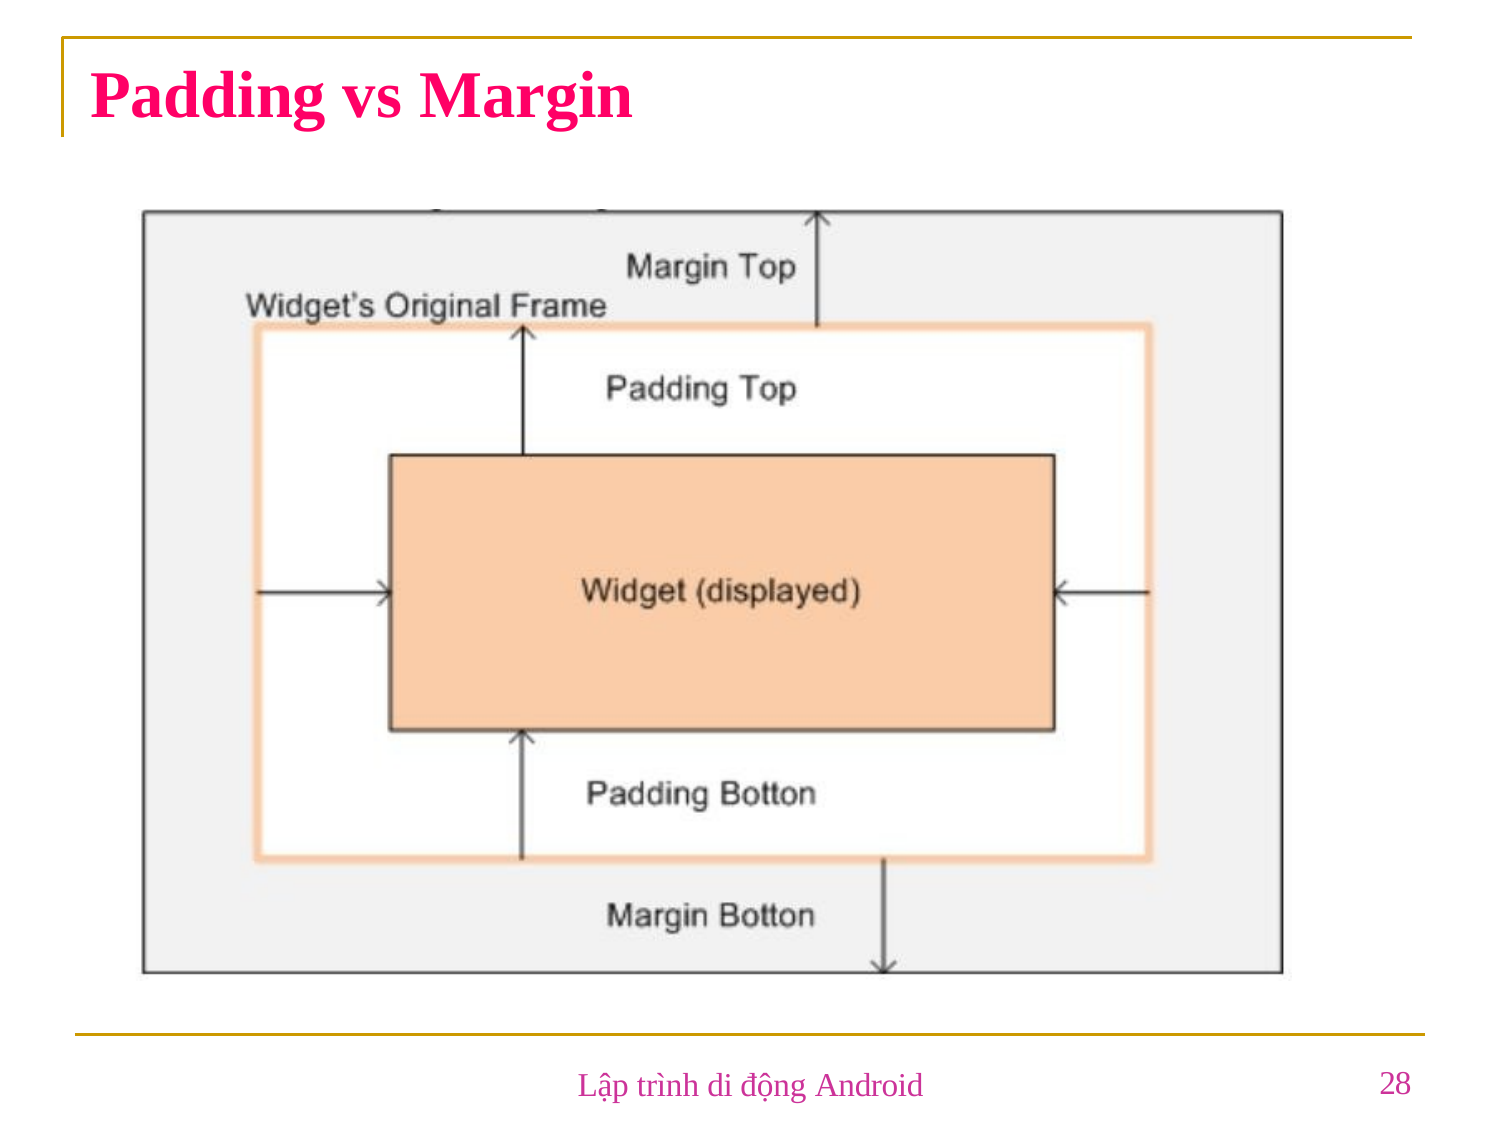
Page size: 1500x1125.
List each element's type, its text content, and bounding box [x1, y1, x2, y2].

title Padding vs Margin [87, 49, 637, 239]
slide_number Lập trình di động Android [575, 1063, 925, 1125]
text_box [135, 209, 1292, 981]
slide_number 28 [1373, 1063, 1417, 1125]
